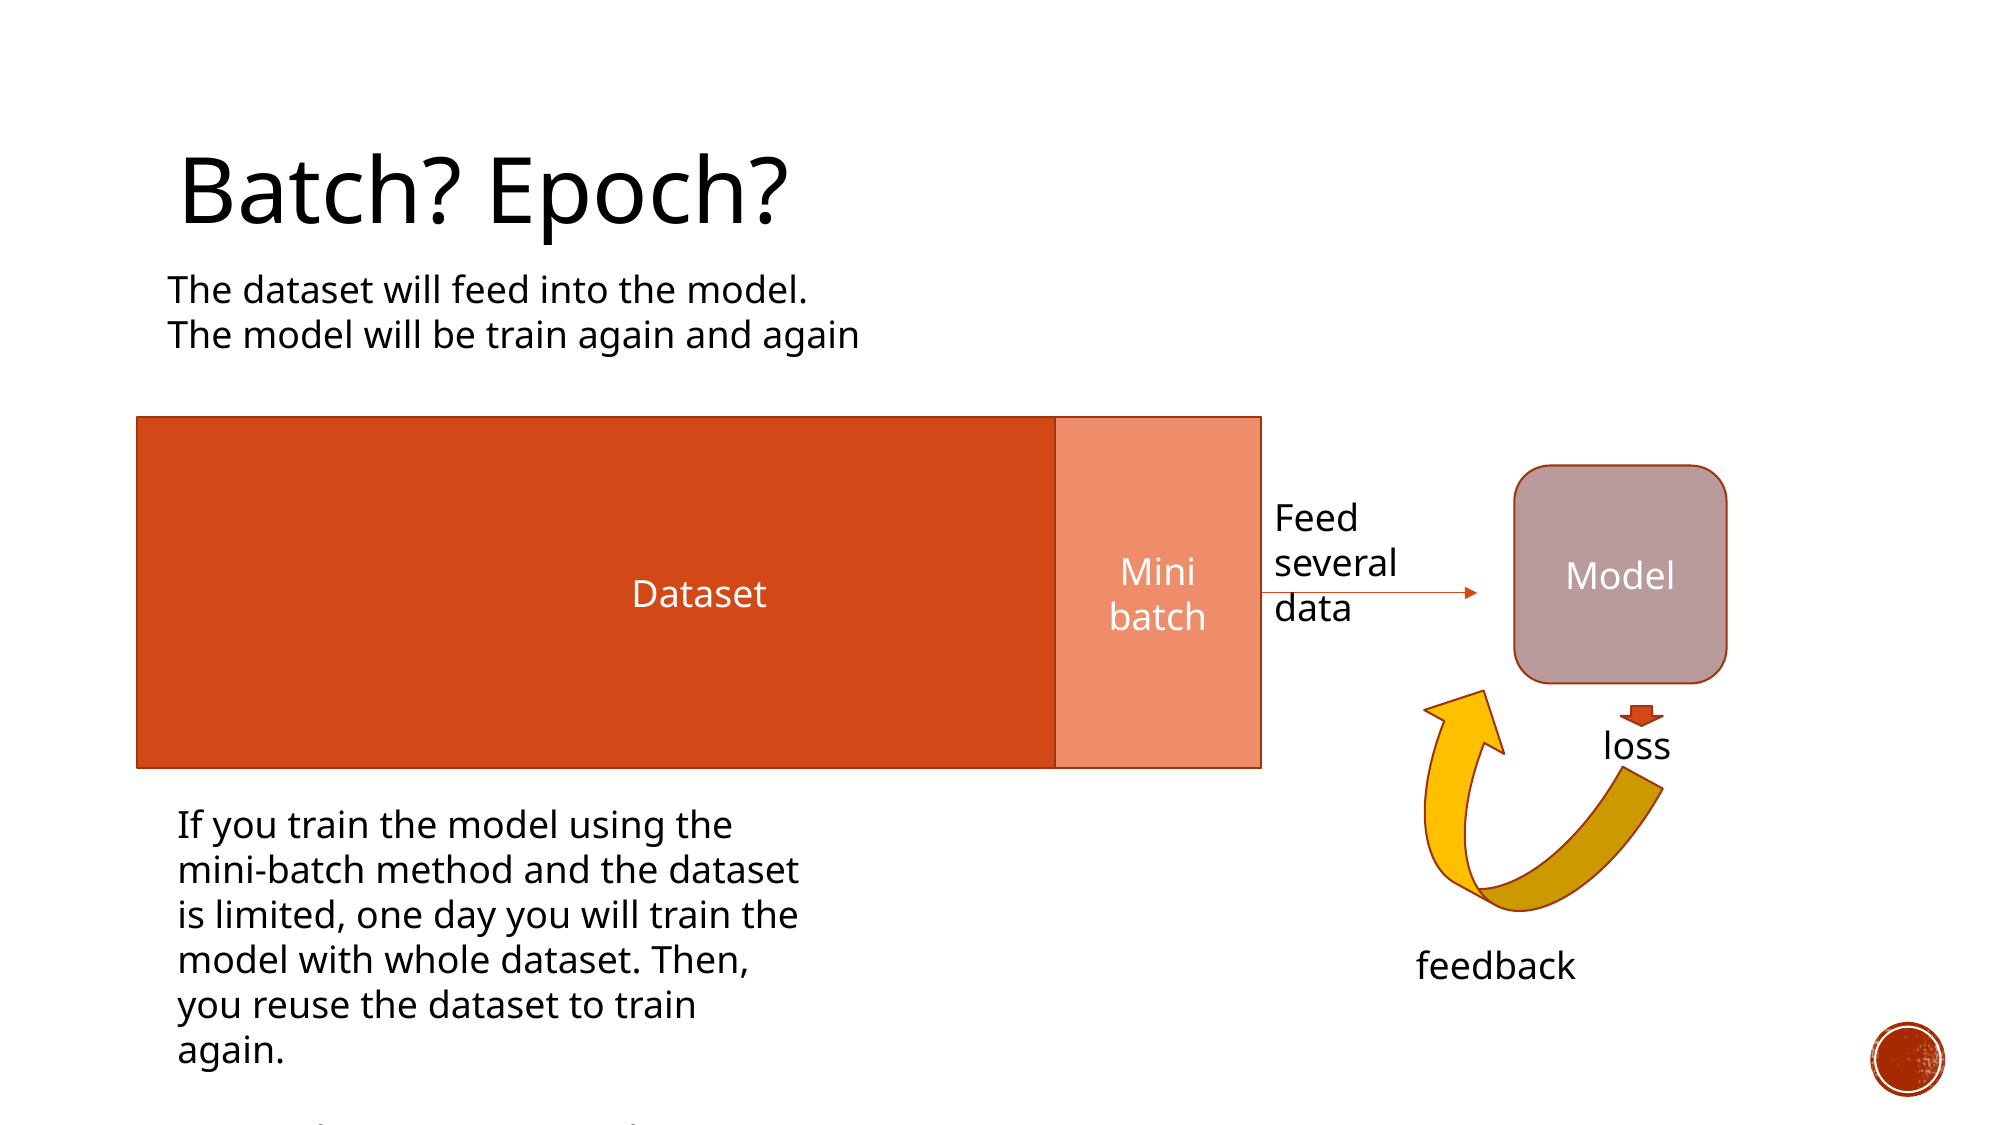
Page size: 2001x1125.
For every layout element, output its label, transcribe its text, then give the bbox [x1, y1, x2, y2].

text_box [1423, 689, 1664, 913]
text_box loss [1531, 714, 1744, 775]
text_box Feed several data [1262, 486, 1496, 637]
text_box Batch? Epoch? [162, 84, 1888, 303]
text_box Dataset [136, 416, 1054, 769]
text_box [1619, 705, 1664, 727]
text_box If you train the model using the mini-batch method and the dataset is limited, one day you will train the model with whole dataset. Then, you reuse the dataset to train again. One cycle mean one epoch [162, 793, 829, 1125]
text_box The dataset will feed into the model. The model will be train again and again [152, 258, 1055, 364]
text_box Model [1513, 464, 1728, 685]
text_box feedback [1401, 934, 1614, 995]
text_box Mini batch [1054, 416, 1262, 769]
